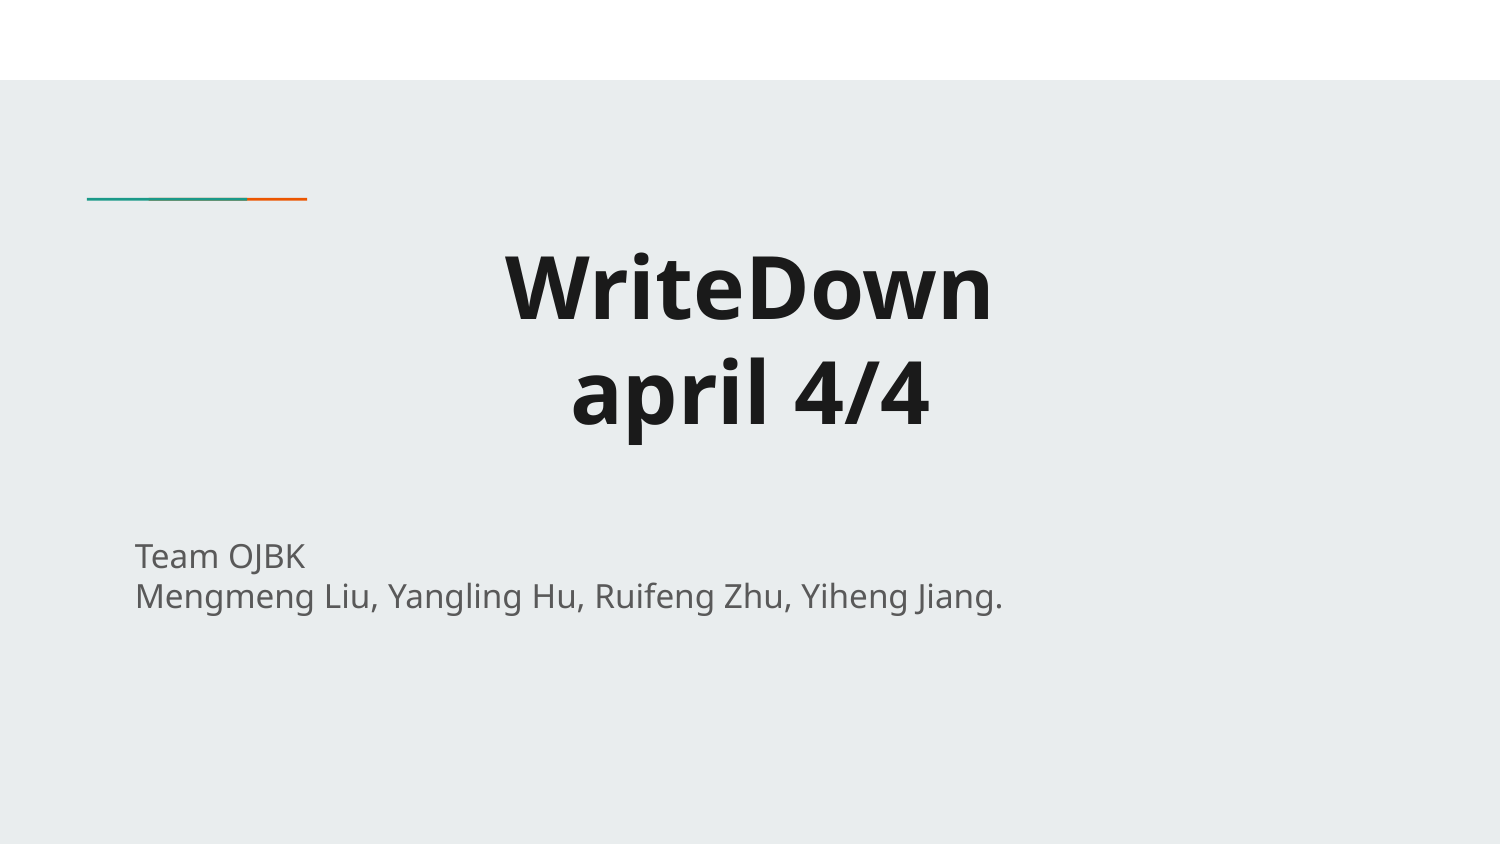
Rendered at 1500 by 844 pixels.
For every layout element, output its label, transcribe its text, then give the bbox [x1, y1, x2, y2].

subtitle Team OJBK Mengmeng Liu, Yangling Hu, Ruifeng Zhu, Yiheng Jiang. [119, 520, 1381, 610]
title WriteDown april 4/4 [119, 216, 1381, 490]
